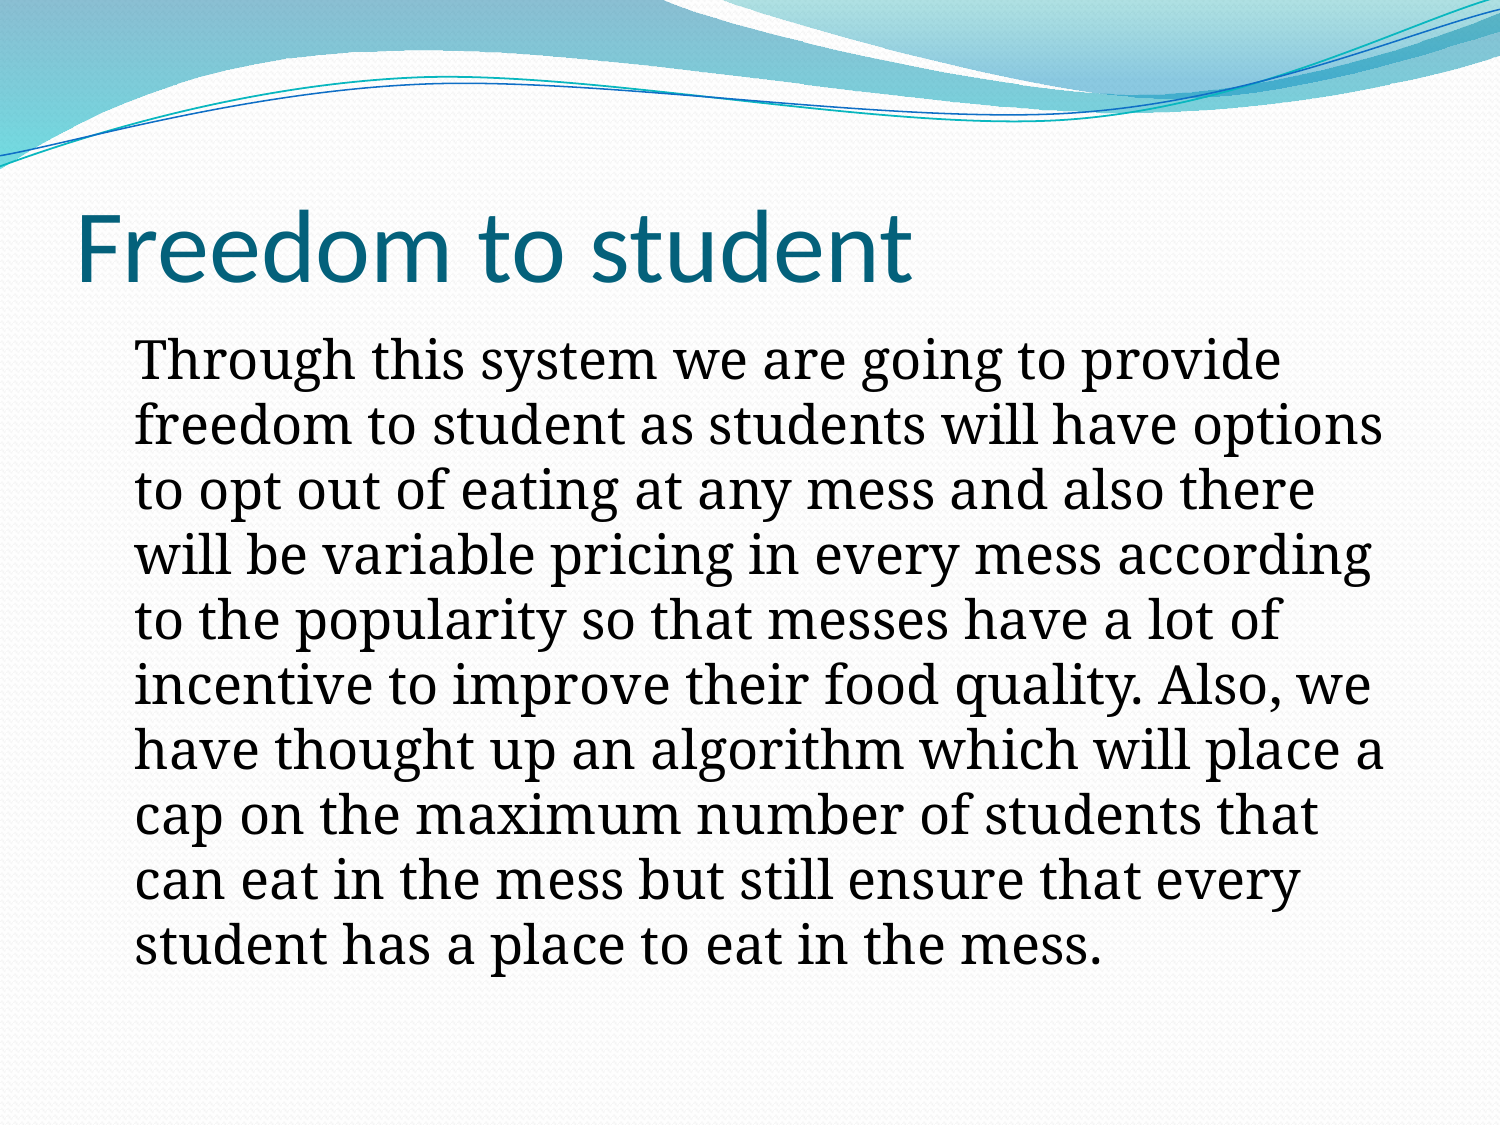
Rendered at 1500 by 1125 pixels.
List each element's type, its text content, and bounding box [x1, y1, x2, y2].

list Through this system we are going to provide freedom to student as students will have options to opt out of eating at any mess and also there will be variable pricing in every mess according to the popularity so that messes have a lot of incentive to improve their food quality. Also, we have thought up an algorithm which will place a cap on the maximum number of students that can eat in the mess but still ensure that every student has a place to eat in the mess. [75, 317, 1425, 1038]
title Freedom to student [75, 115, 1425, 303]
